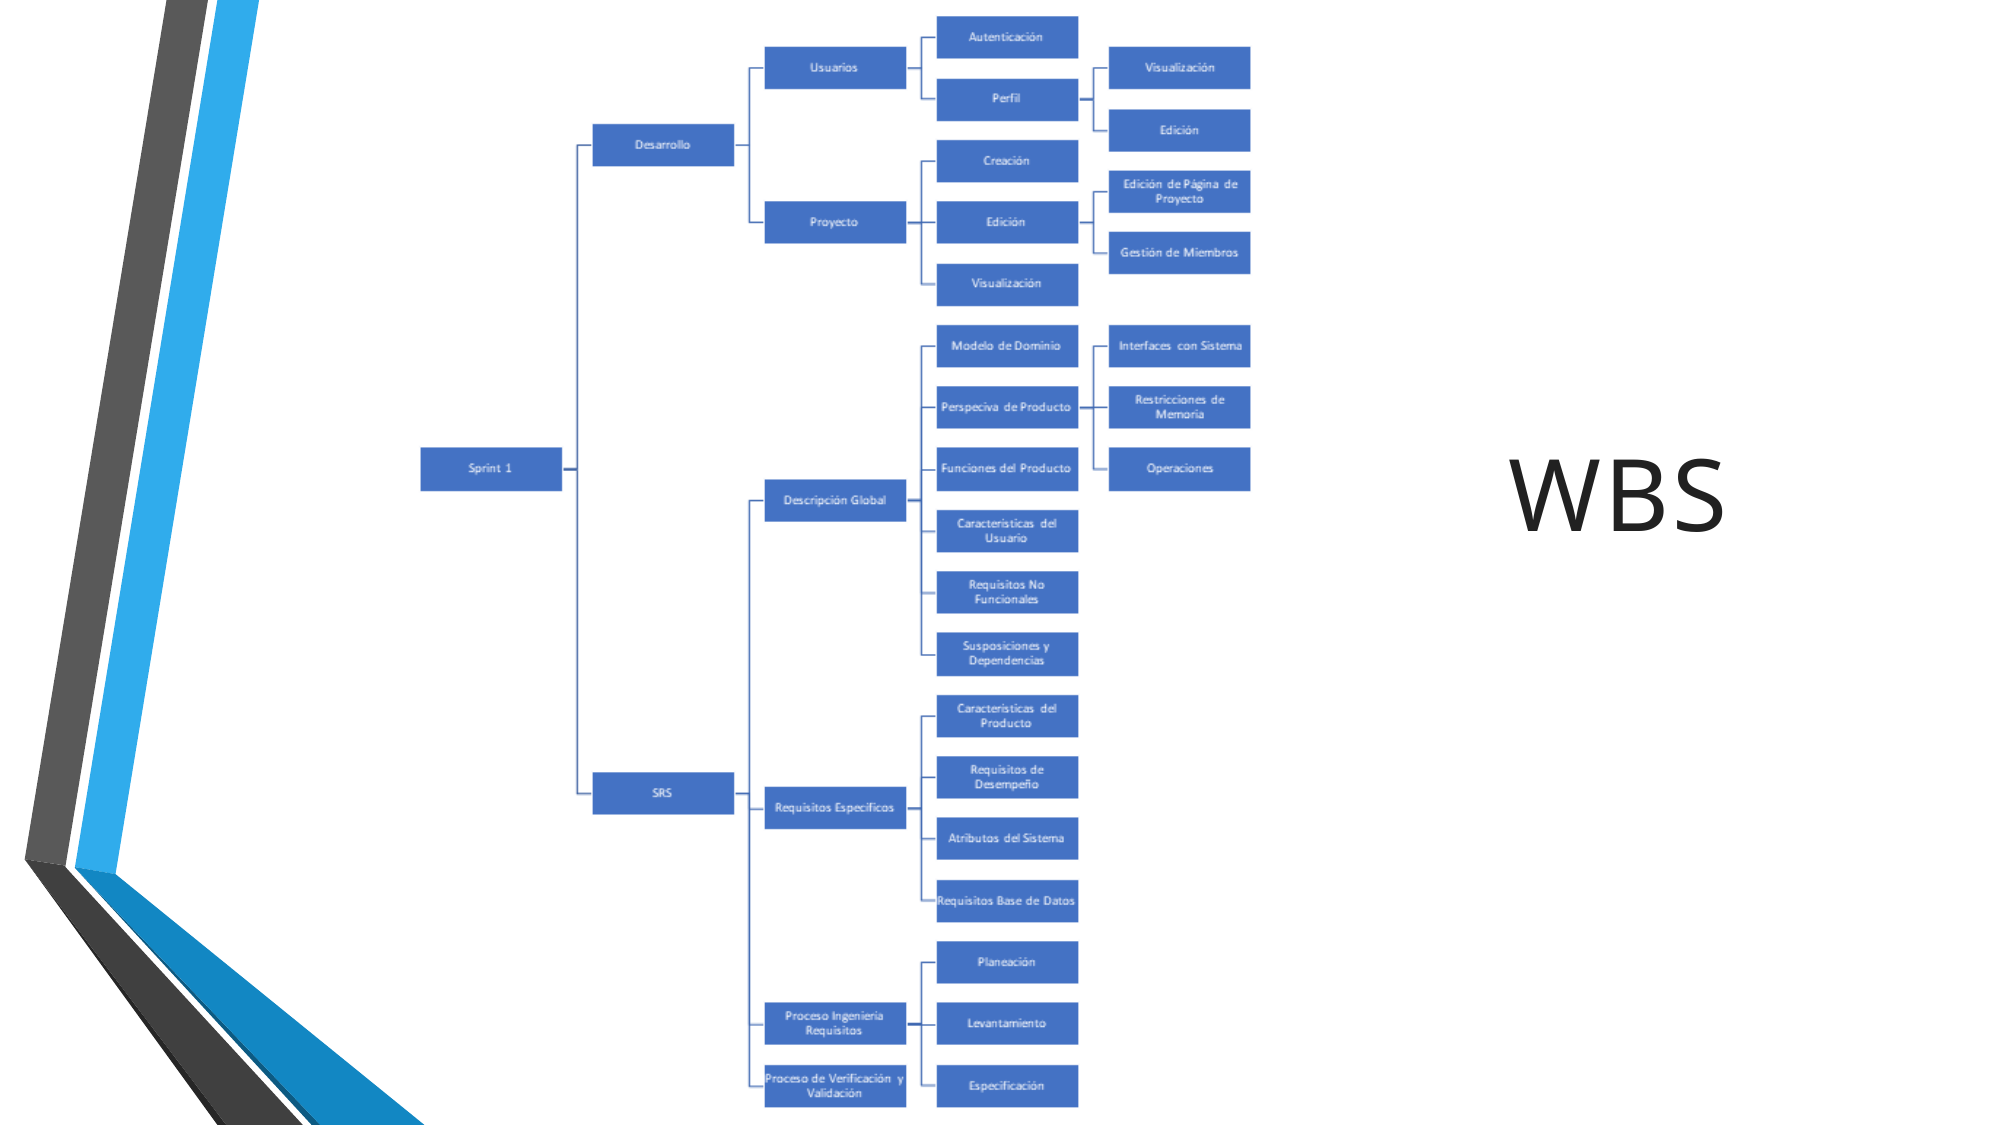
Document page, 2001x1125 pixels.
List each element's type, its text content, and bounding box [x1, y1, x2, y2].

picture [415, 15, 1255, 1109]
title WBS [1290, 360, 1947, 646]
